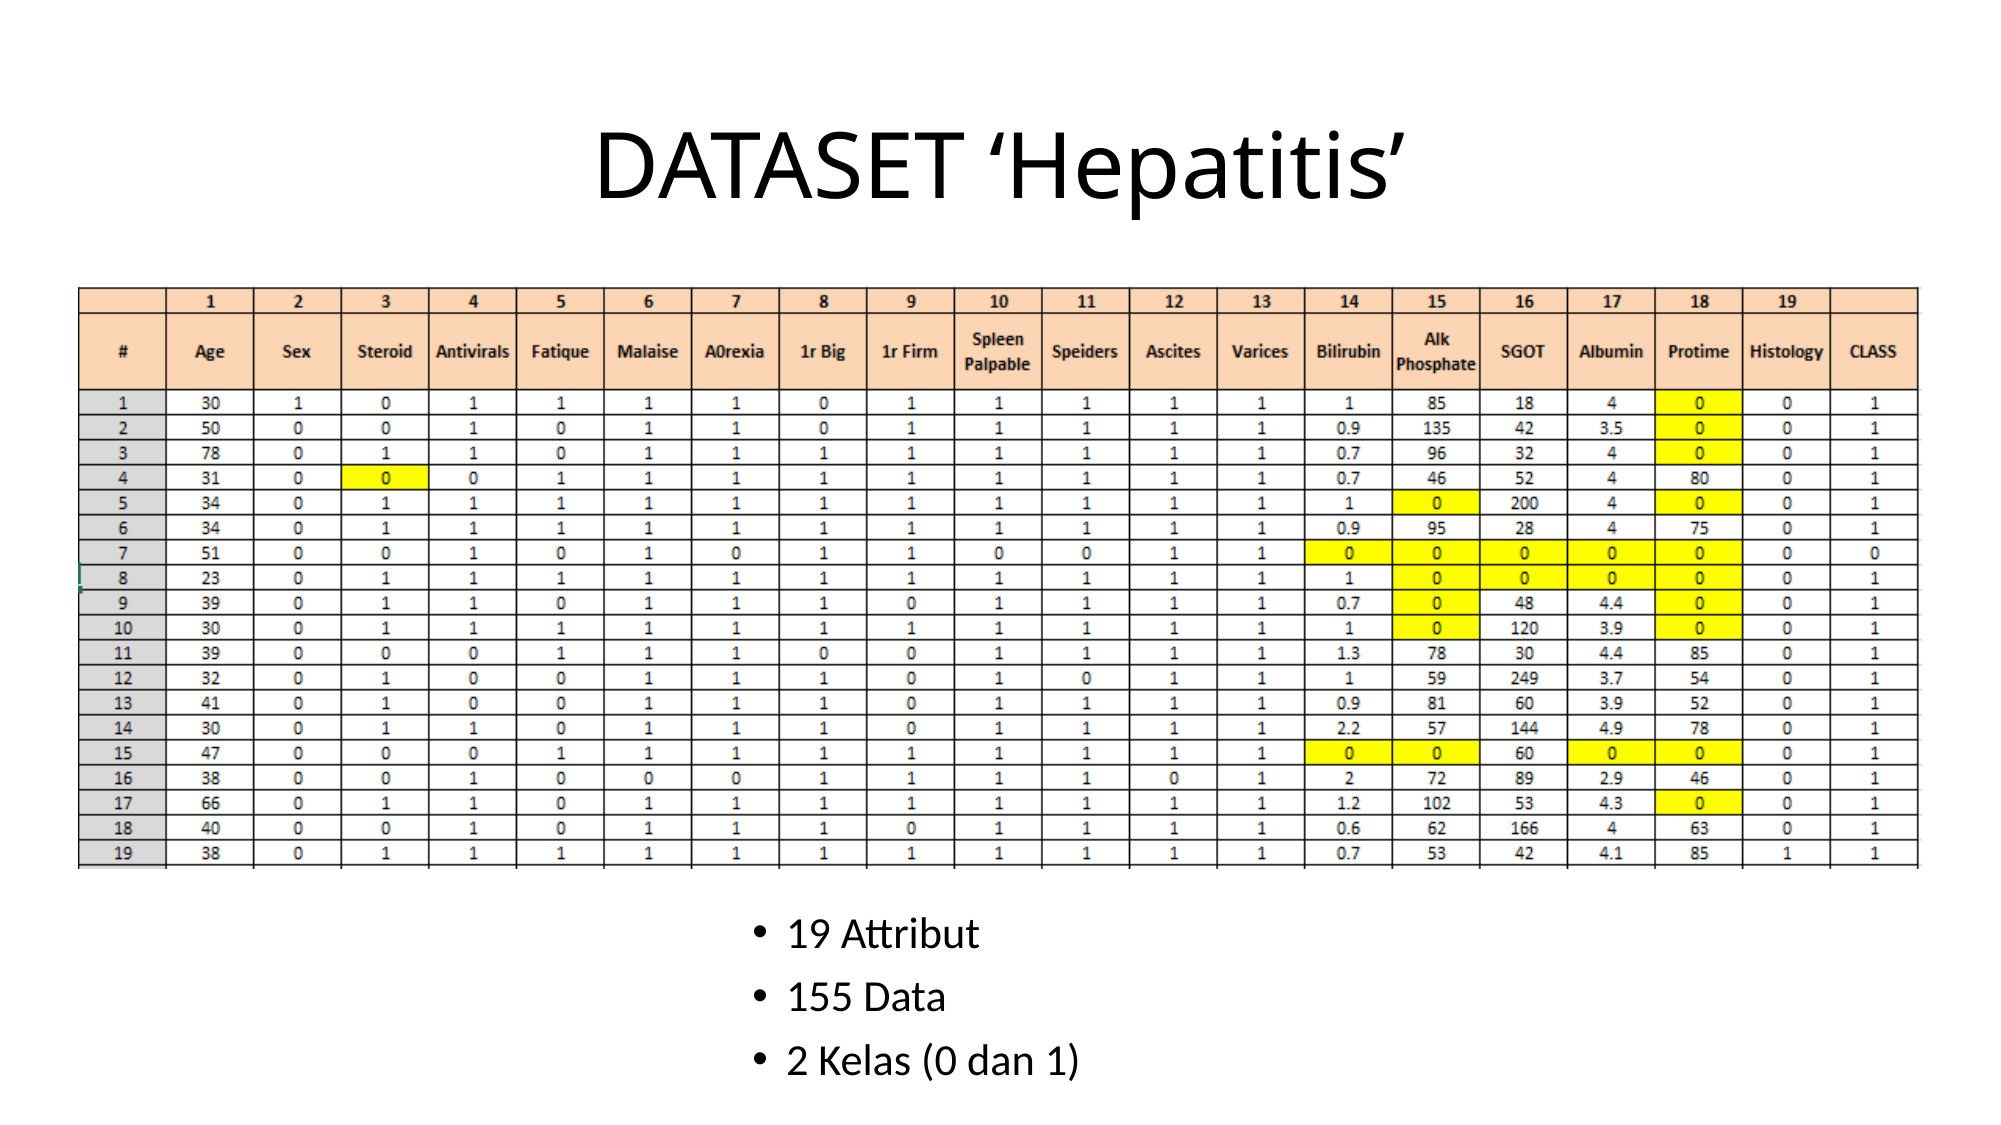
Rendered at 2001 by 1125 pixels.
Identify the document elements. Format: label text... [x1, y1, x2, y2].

picture [78, 286, 1922, 869]
title DATASET ‘Hepatitis’ [137, 59, 1863, 278]
list 19 Attribut 155 Data 2 Kelas (0 dan 1) [737, 902, 2000, 1094]
